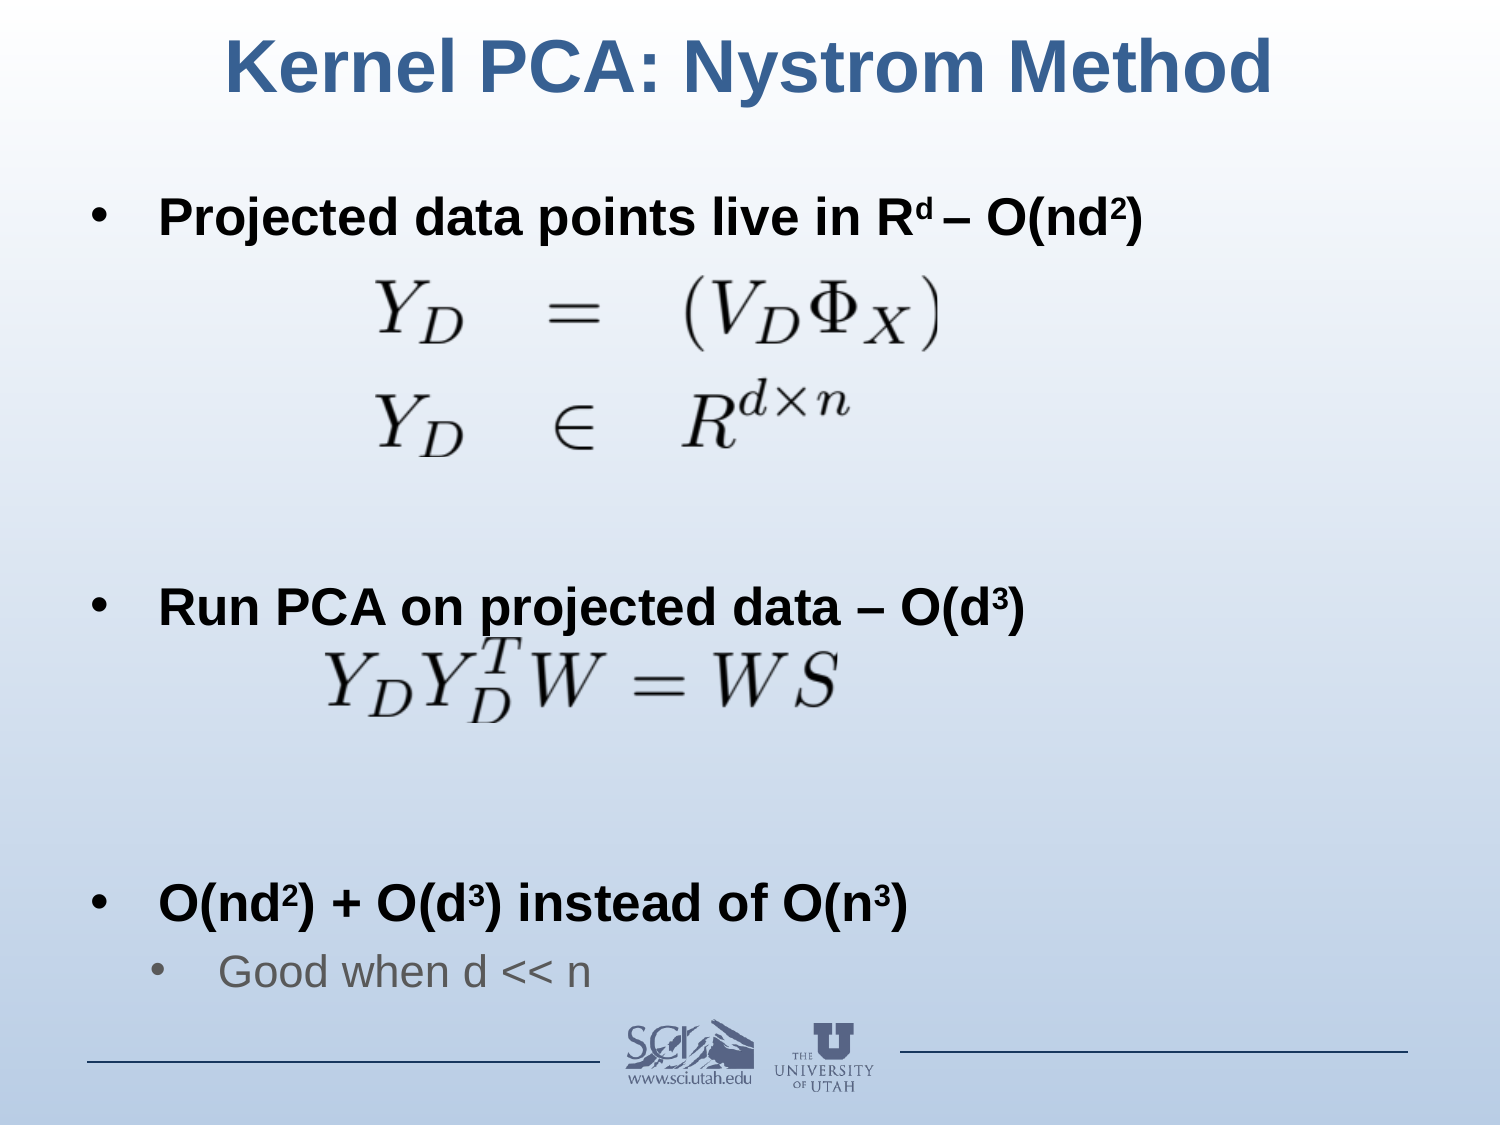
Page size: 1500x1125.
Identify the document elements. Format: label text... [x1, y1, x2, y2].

picture [374, 274, 938, 457]
picture [324, 637, 838, 724]
title Kernel PCA: Nystrom Method [24, 0, 1475, 125]
list Projected data points live in Rd – O(nd2) Run PCA on projected data – O(d3) O(nd2) + O(d3) instead of O(n3) Good when d << n [75, 174, 1425, 1005]
